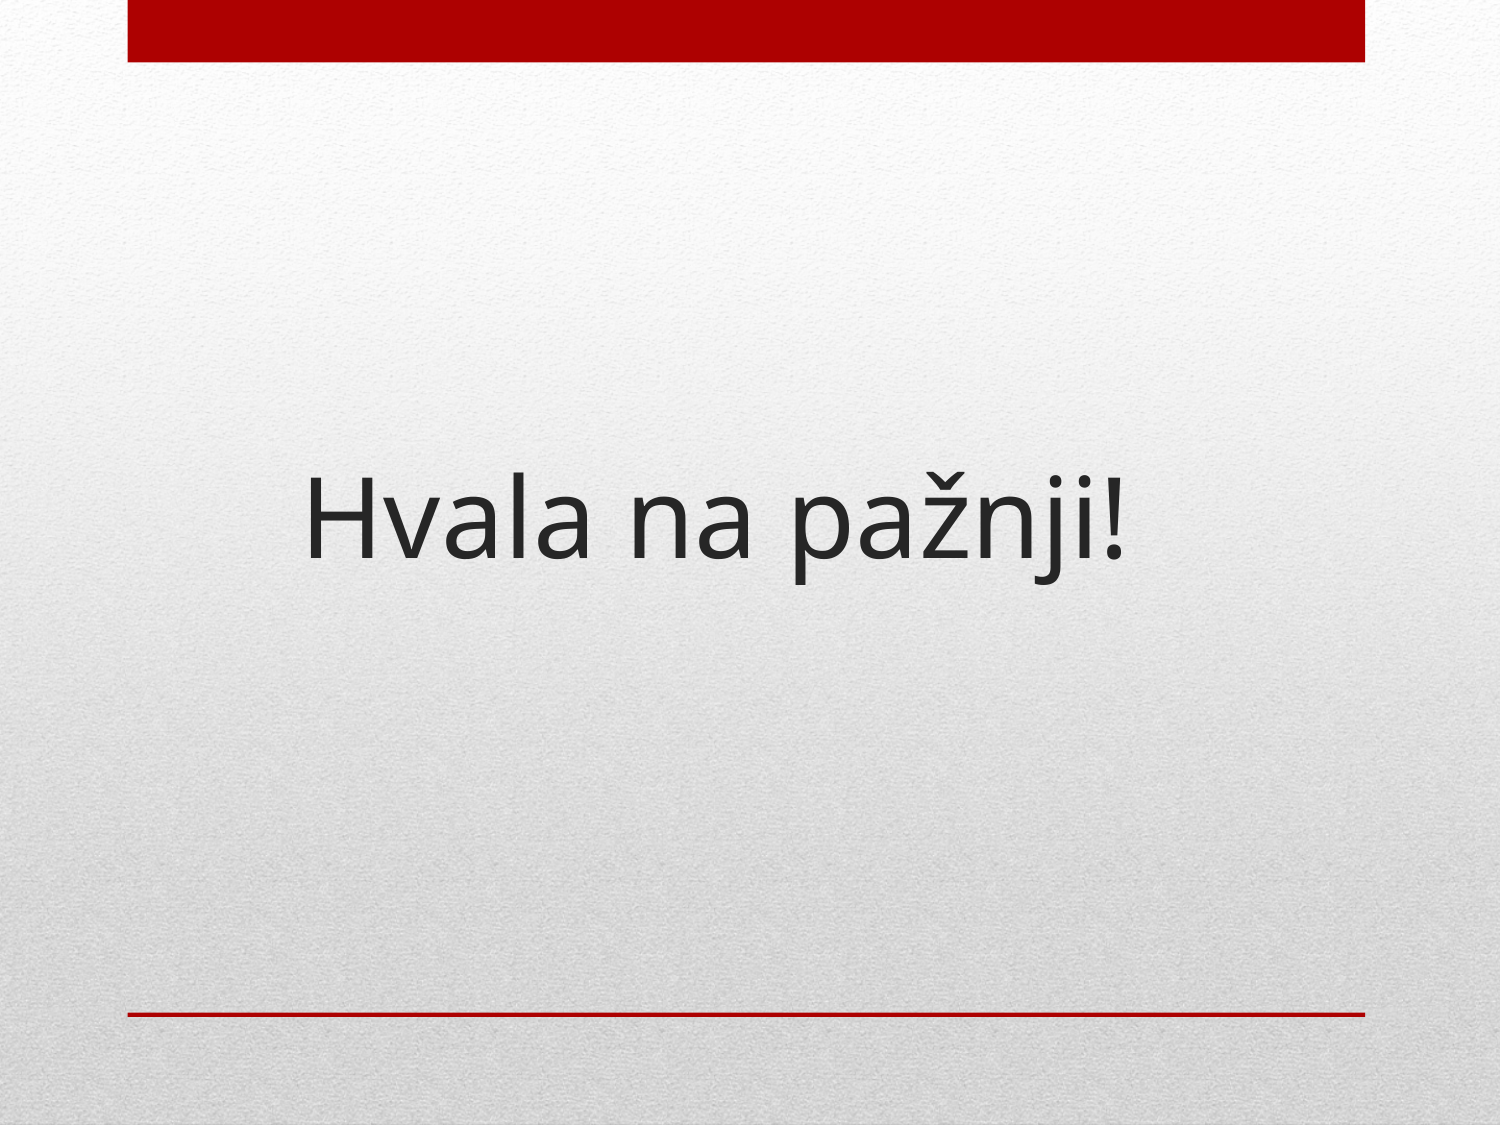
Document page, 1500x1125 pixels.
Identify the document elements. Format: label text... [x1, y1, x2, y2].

title Hvala na pažnji! [159, 326, 1273, 589]
